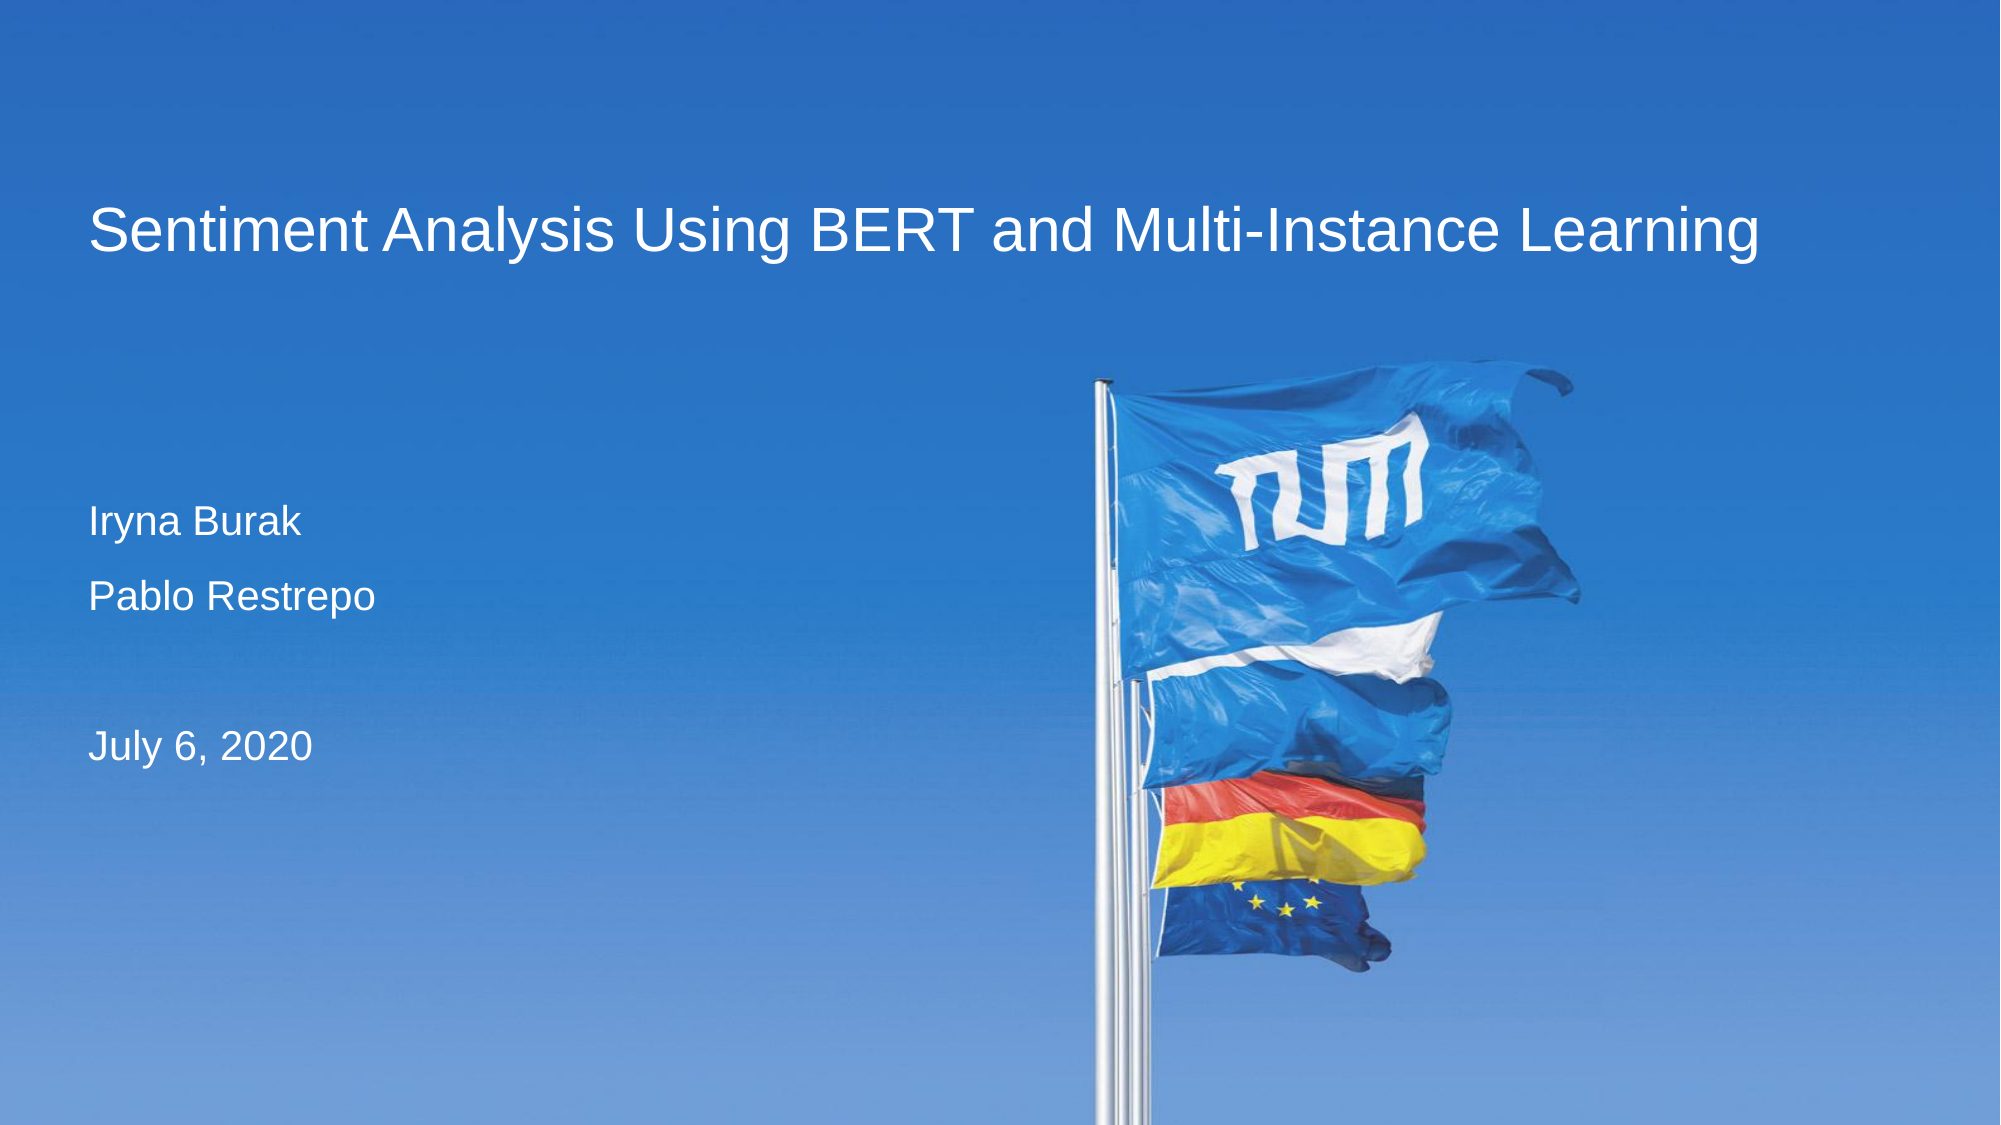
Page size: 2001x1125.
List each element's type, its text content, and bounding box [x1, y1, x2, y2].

picture [0, 0, 2000, 1125]
subtitle Iryna Burak Pablo Restrepo July 6, 2020 [68, 448, 979, 1020]
title Sentiment Analysis Using BERT and Multi-Instance Learning [68, 0, 1932, 449]
